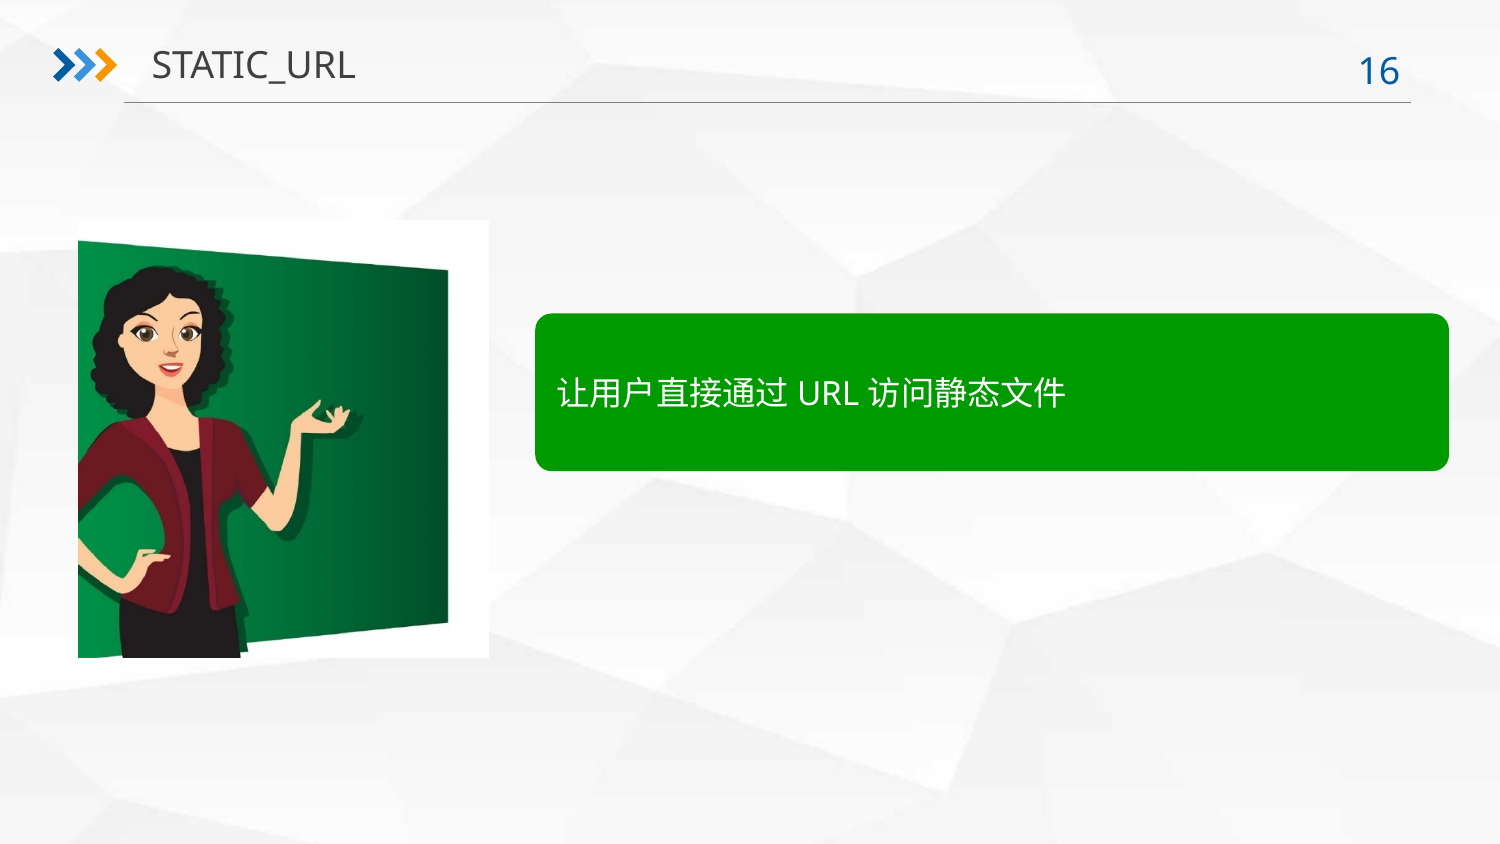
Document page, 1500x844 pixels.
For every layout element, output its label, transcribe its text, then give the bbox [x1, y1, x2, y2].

picture [0, 0, 1500, 844]
text_box STATIC_URL [135, 32, 372, 95]
text_box 让用户直接通过URL访问静态文件 [535, 313, 1450, 472]
